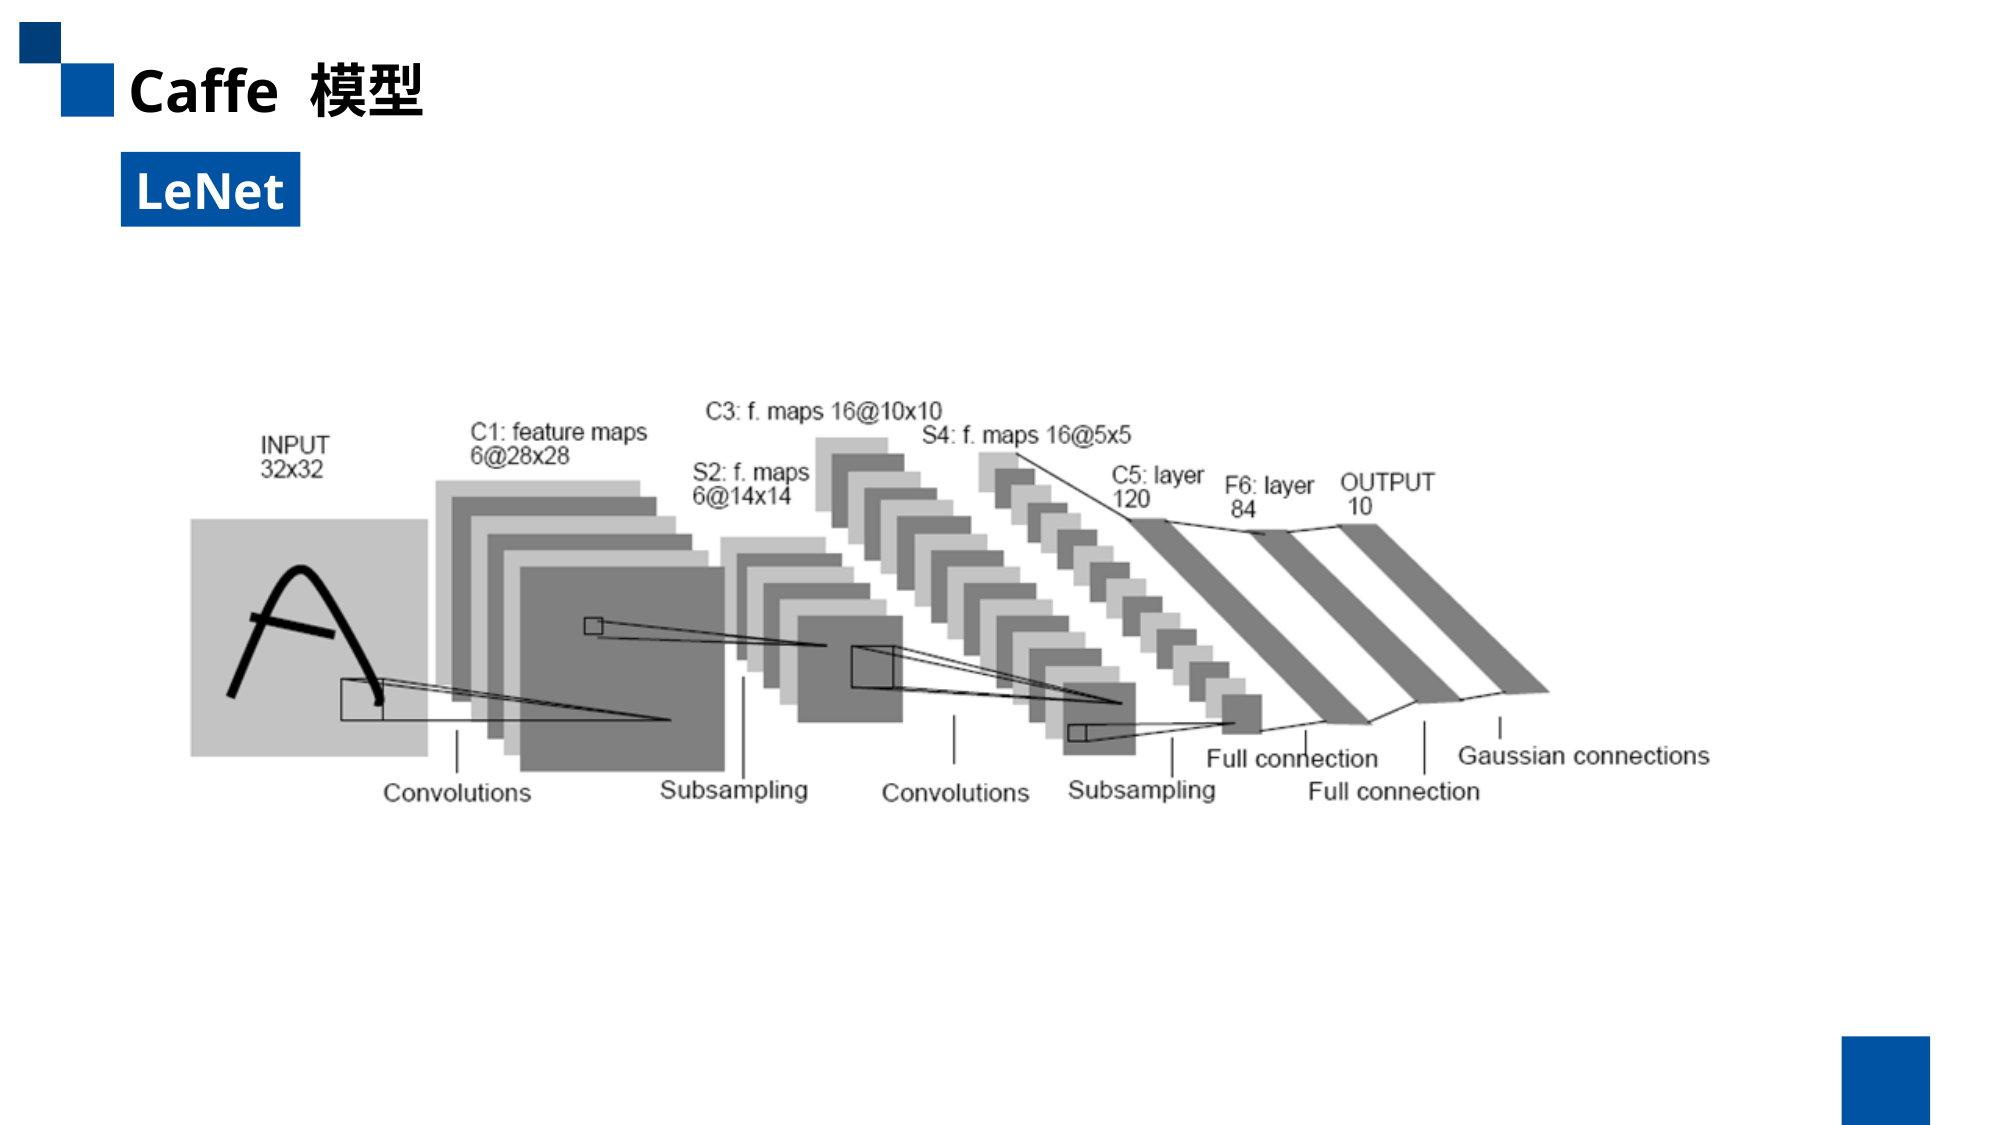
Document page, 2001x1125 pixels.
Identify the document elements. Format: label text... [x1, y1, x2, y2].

text_box Caffe 模型 [113, 47, 1000, 132]
picture [145, 347, 1746, 818]
slide_number [1771, 1050, 2000, 1111]
text_box LeNet [120, 151, 301, 227]
